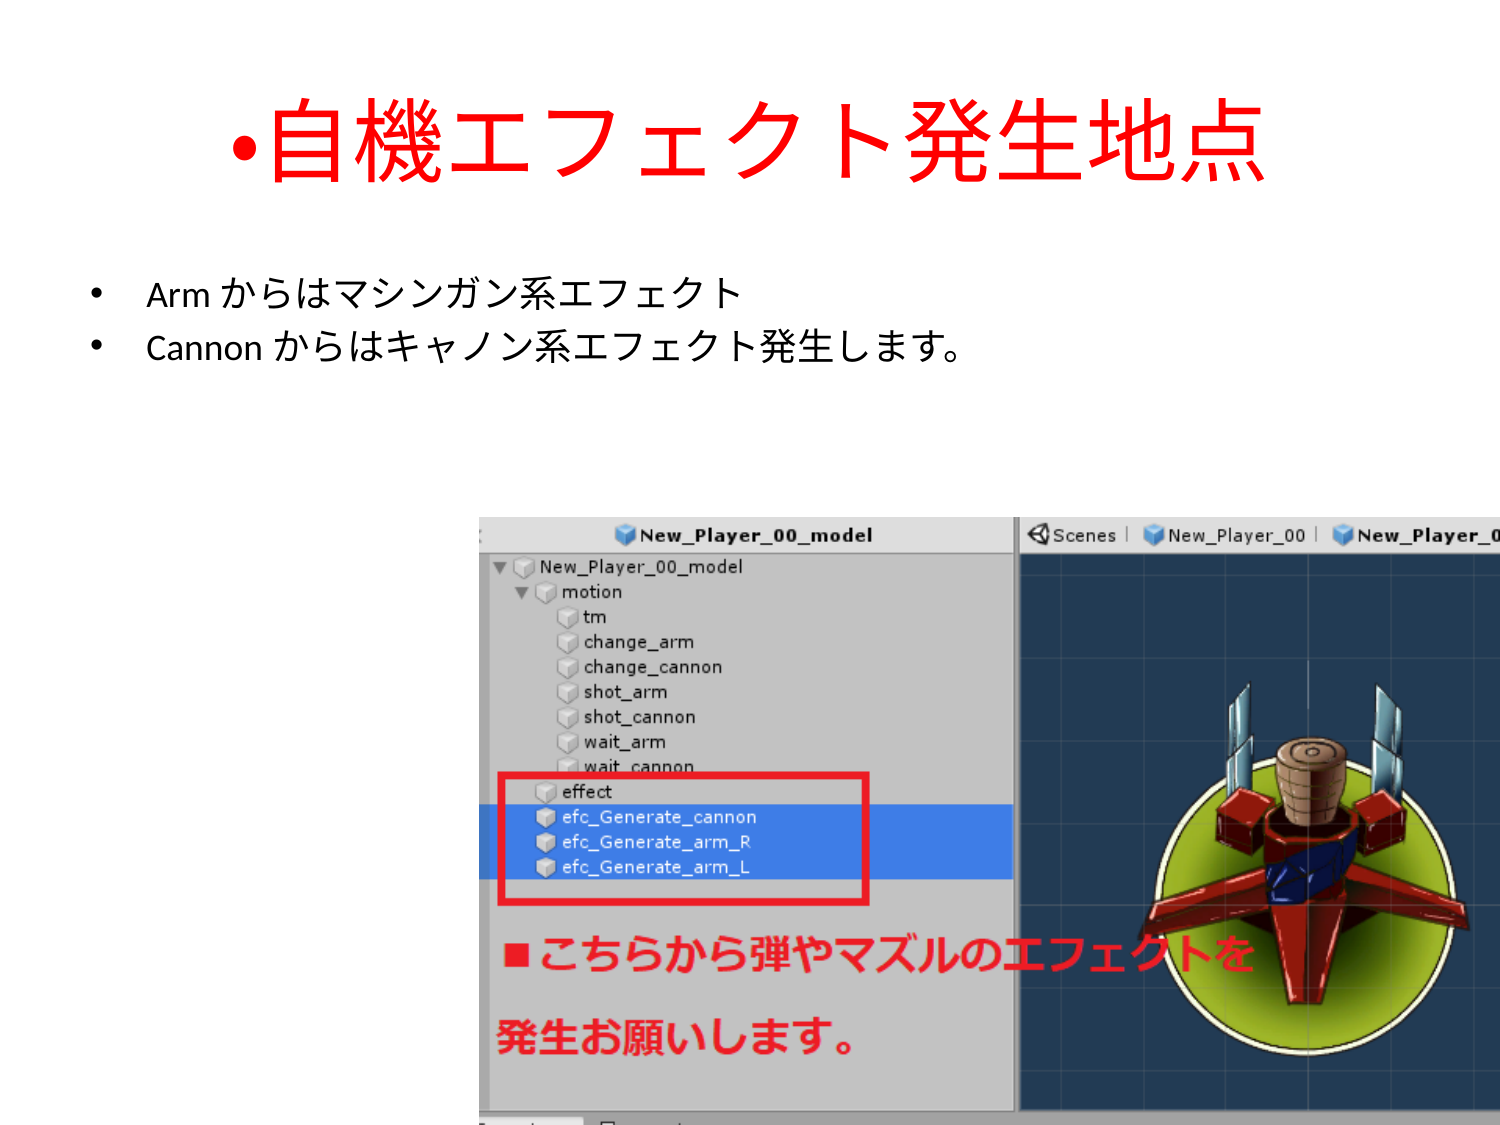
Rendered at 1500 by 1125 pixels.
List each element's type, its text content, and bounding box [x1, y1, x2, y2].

list Armからはマシンガン系エフェクト Cannonからはキャノン系エフェクト発生します。 [75, 262, 1425, 1079]
picture [479, 516, 1500, 1125]
title ・自機エフェクト発生地点 [75, 45, 1425, 233]
